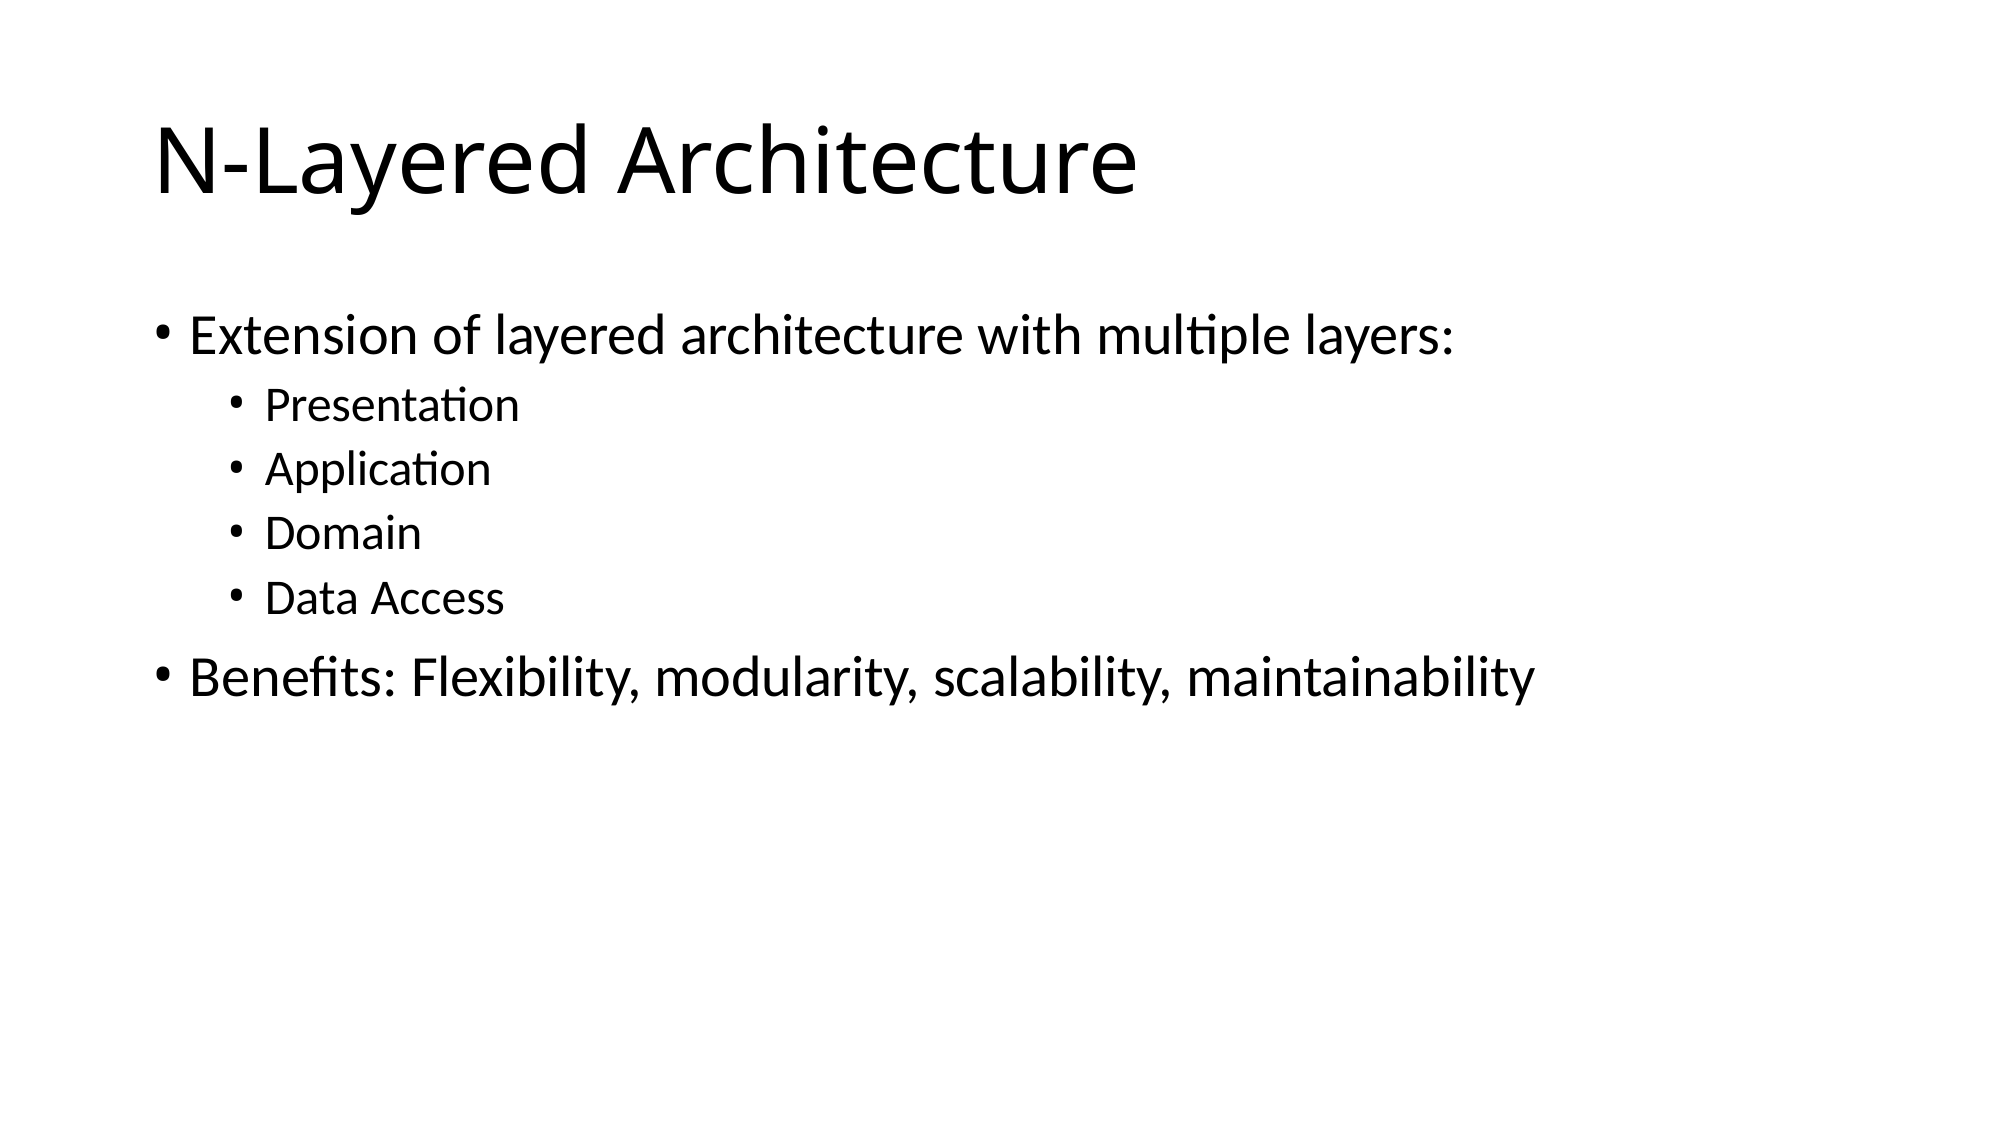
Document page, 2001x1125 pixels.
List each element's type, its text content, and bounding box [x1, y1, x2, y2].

title N-Layered Architecture [150, 100, 1440, 288]
list Extension of layered architecture with multiple layers: Presentation Application Domain Data Access Benefits: Flexibility, modularity, scalability, maintainability [150, 288, 1557, 934]
